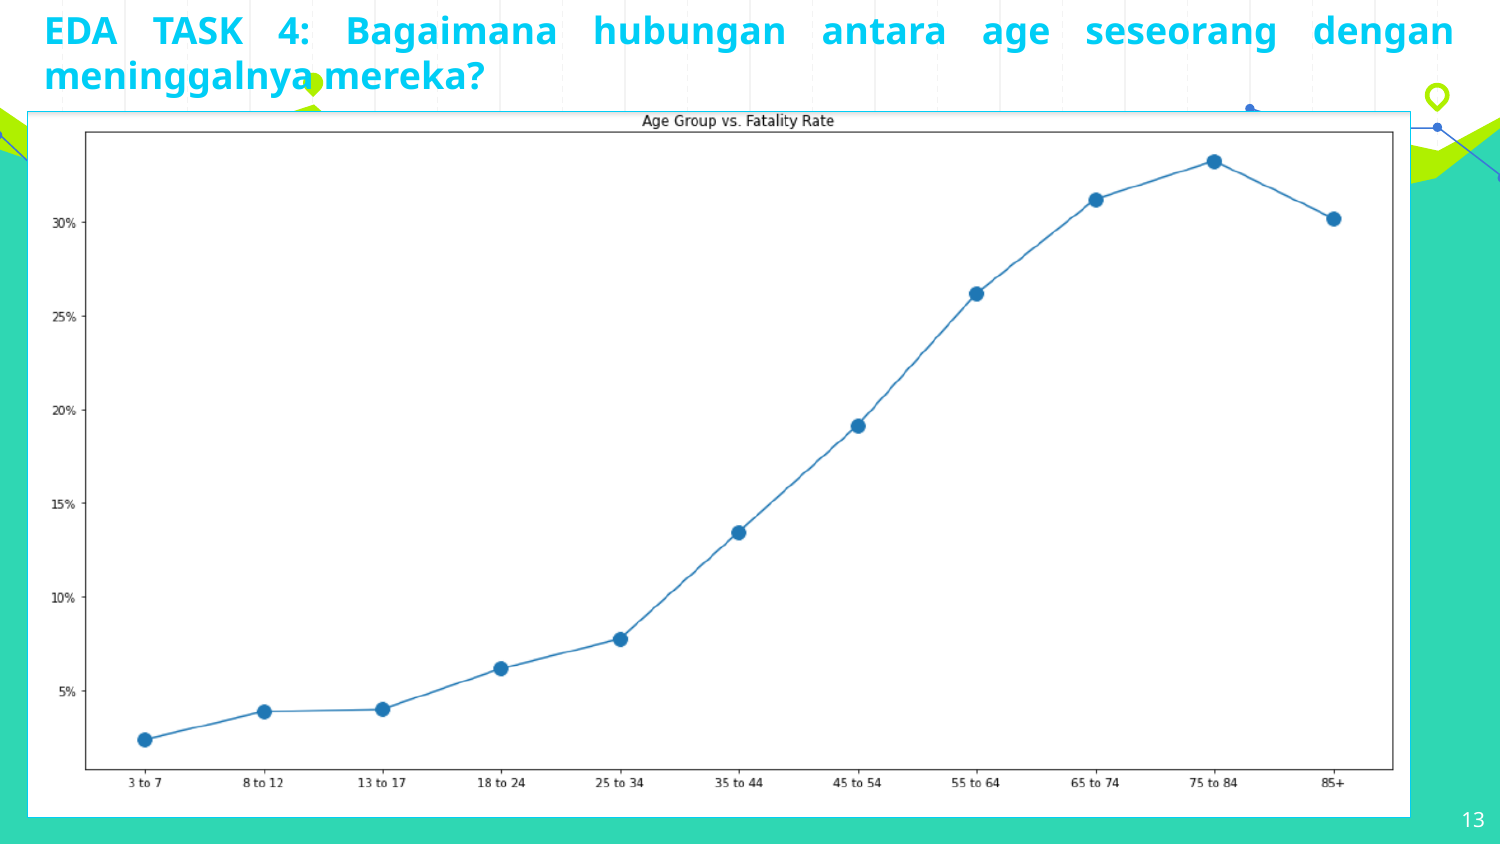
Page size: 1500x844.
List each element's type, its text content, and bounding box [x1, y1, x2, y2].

slide_number ‹#› [1410, 791, 1500, 844]
list EDA TASK 4: Bagaimana hubungan antara age seseorang dengan meninggalnya mereka? [28, 15, 1472, 113]
picture [27, 111, 1411, 817]
